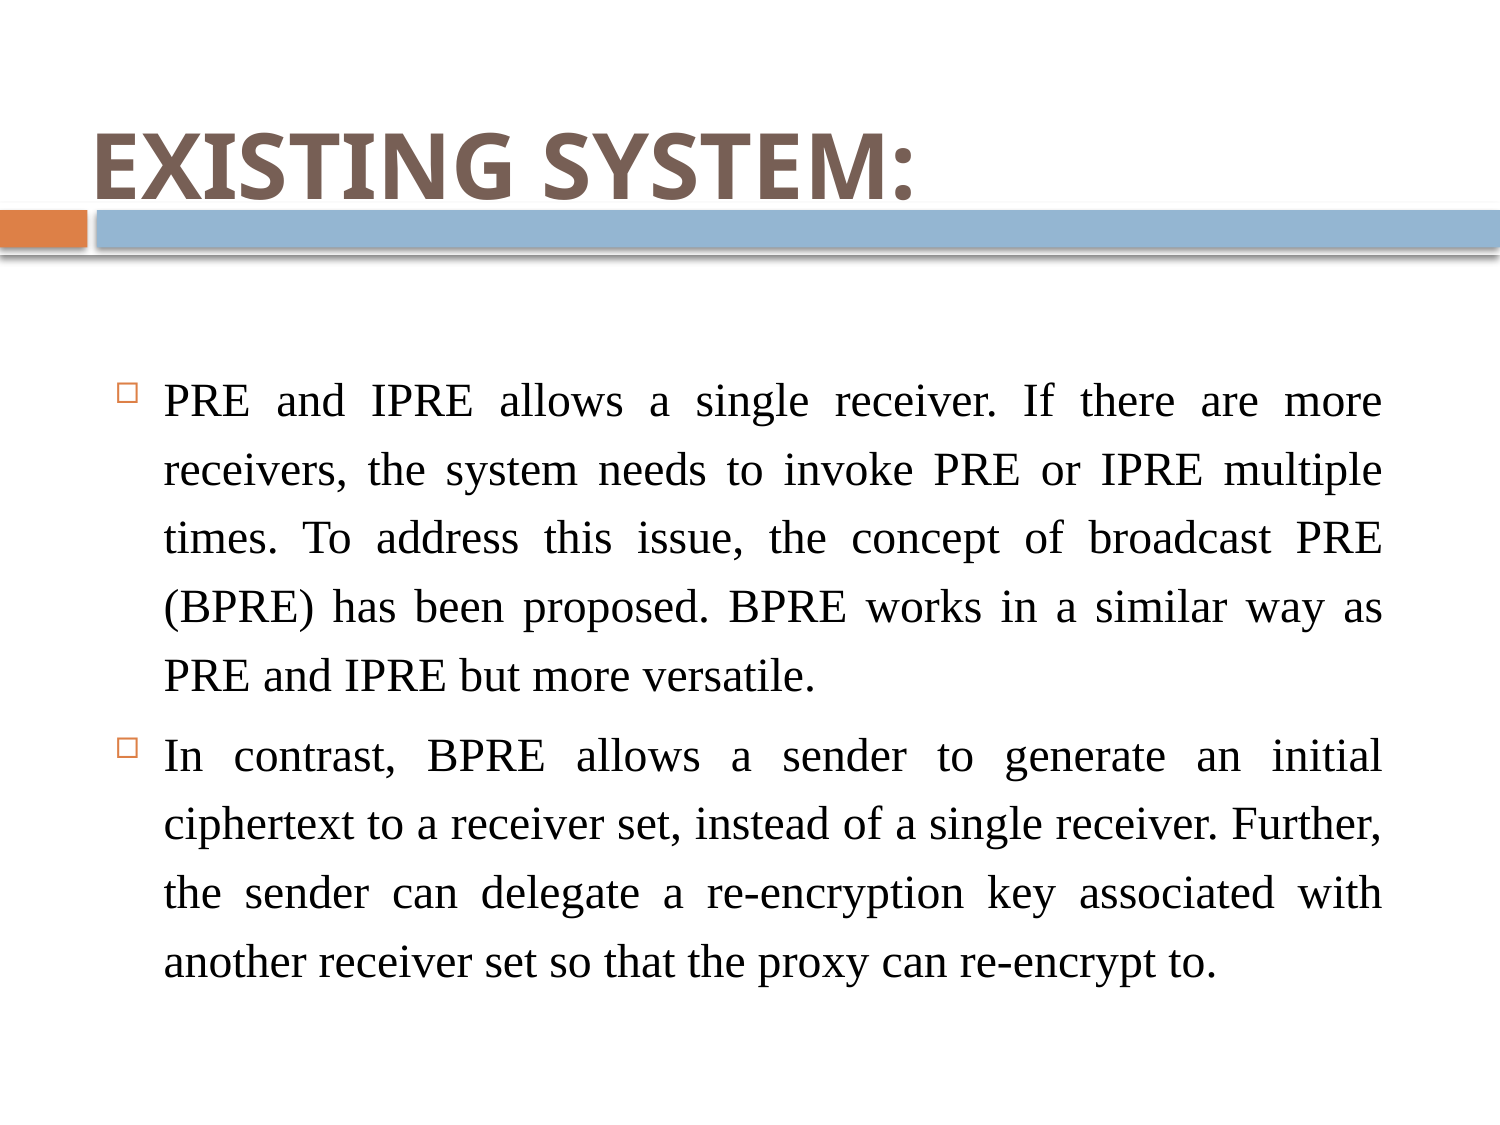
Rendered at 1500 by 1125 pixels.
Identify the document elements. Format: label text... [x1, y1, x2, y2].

list PRE and IPRE allows a single receiver. If there are more receivers, the system needs to invoke PRE or IPRE multiple times. To address this issue, the concept of broadcast PRE (BPRE) has been proposed. BPRE works in a similar way as PRE and IPRE but more versatile. In contrast, BPRE allows a sender to generate an initial ciphertext to a receiver set, instead of a single receiver. Further, the sender can delegate a re-encryption key associated with another receiver set so that the proxy can re-encrypt to. [99, 350, 1400, 1038]
title EXISTING SYSTEM: [75, 37, 1425, 288]
